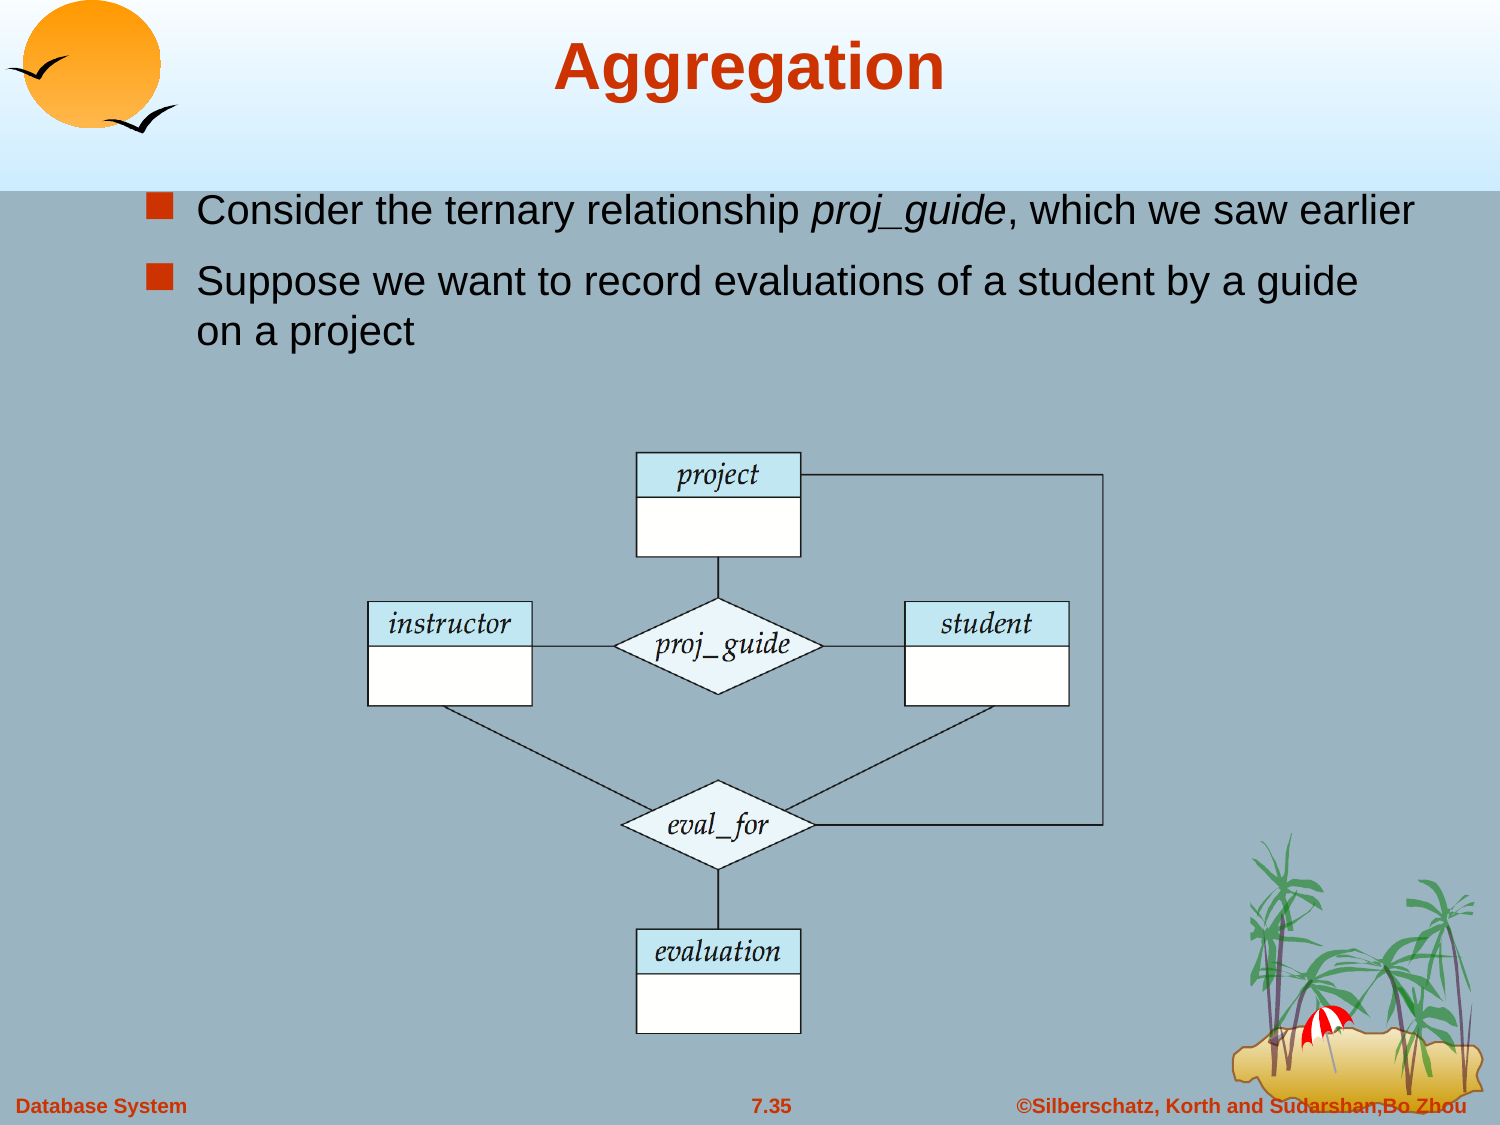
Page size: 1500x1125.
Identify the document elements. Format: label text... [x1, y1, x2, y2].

picture [367, 448, 1106, 1034]
title Aggregation [198, 8, 1303, 111]
text_box Consider the ternary relationship proj_guide, which we saw earlier Suppose we want to record evaluations of a student by a guide on a project [59, 175, 1437, 362]
